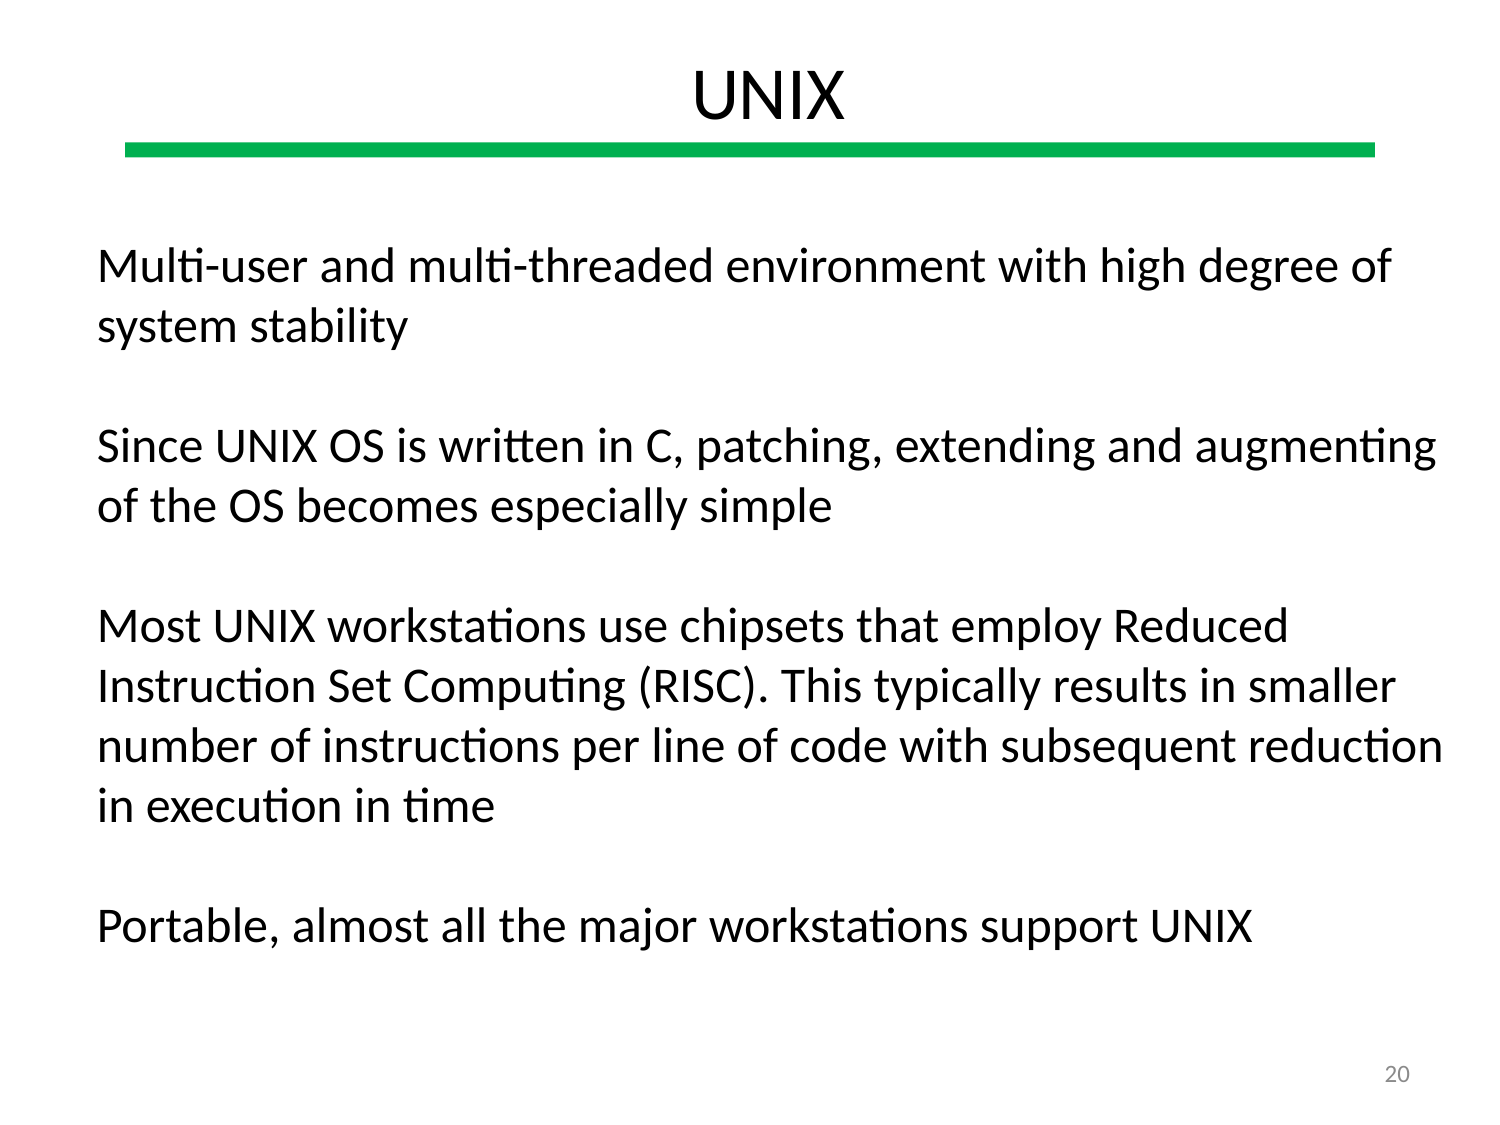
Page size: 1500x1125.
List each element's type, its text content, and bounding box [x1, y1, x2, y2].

text_box [123, 140, 1377, 159]
text_box Multi-user and multi-threaded environment with high degree of system stability Since UNIX OS is written in C, patching, extending and augmenting of the OS becomes especially simple Most UNIX workstations use chipsets that employ Reduced Instruction Set Computing (RISC). This typically results in smaller number of instructions per line of code with subsequent reduction in execution in time Portable, almost all the major workstations support UNIX [82, 224, 1460, 960]
slide_number 20 [1074, 1042, 1425, 1103]
text_box UNIX [676, 37, 861, 143]
